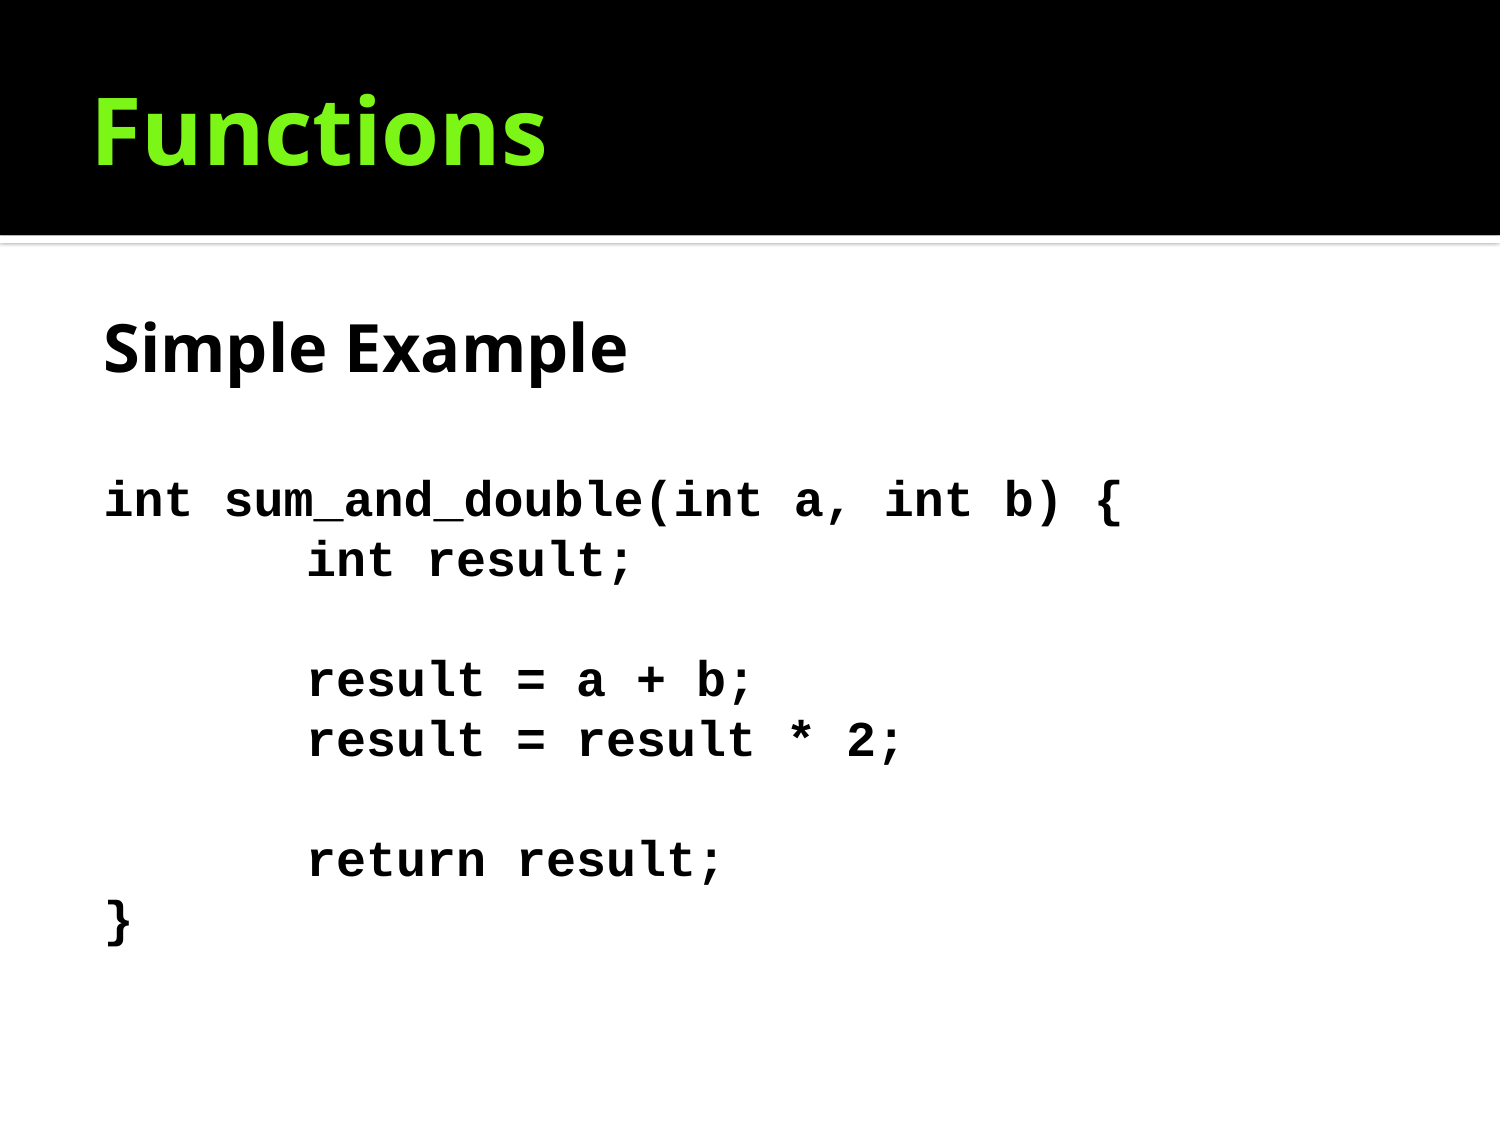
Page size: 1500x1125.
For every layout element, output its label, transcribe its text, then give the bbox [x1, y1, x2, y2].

title Functions [75, 25, 1425, 231]
list Simple Example int sum_and_double(int a, int b) { int result; result = a + b; result = result * 2; return result; } [75, 291, 1425, 1050]
